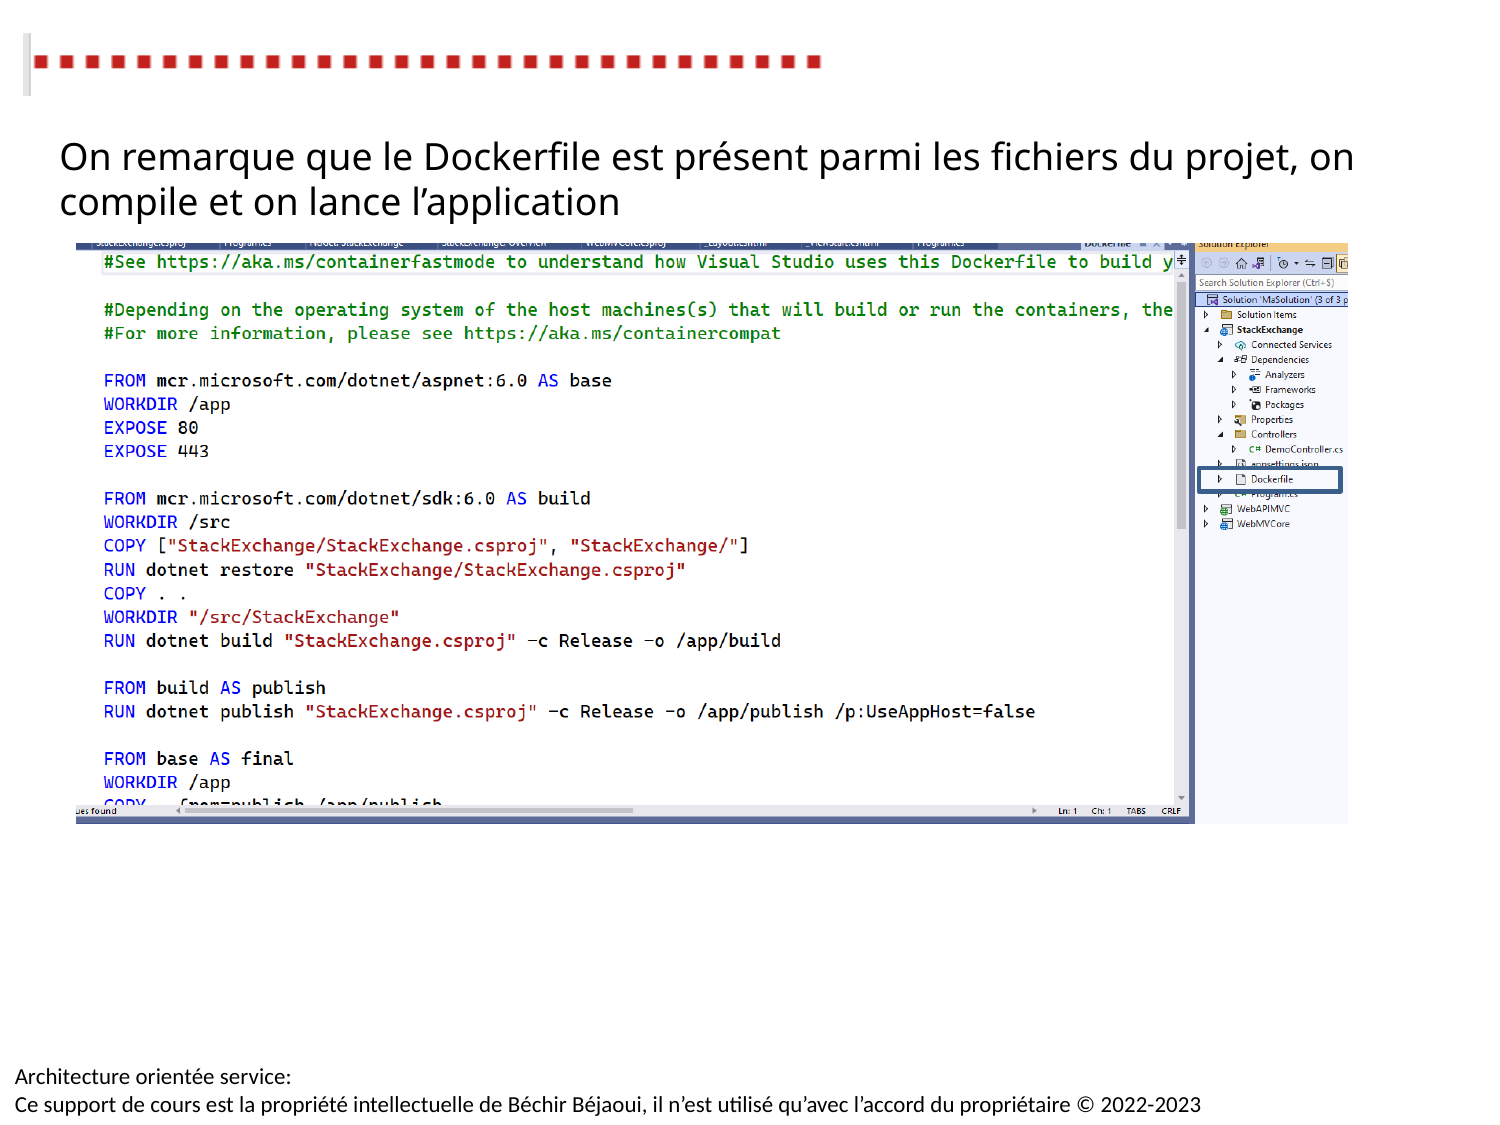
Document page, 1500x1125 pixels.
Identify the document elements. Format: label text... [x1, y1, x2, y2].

picture [76, 243, 1348, 824]
picture [23, 33, 849, 96]
list On remarque que le Dockerfile est présent parmi les fichiers du projet, on compile et on lance l’application [44, 125, 1380, 220]
